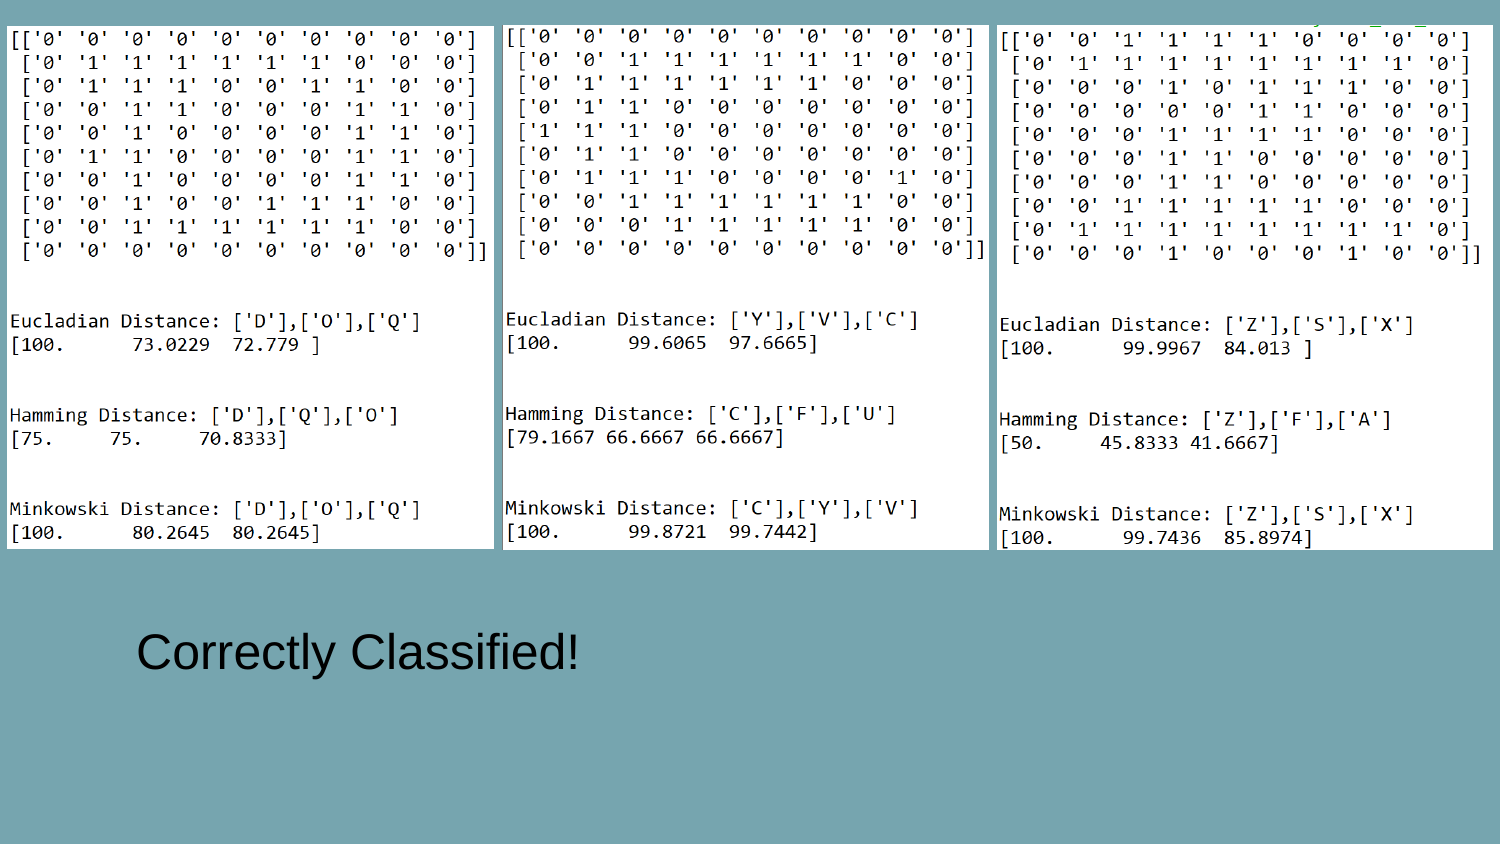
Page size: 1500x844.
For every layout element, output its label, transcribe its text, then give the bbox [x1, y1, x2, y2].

picture [7, 26, 494, 549]
text_box Correctly Classified! [121, 604, 992, 776]
picture [997, 25, 1493, 551]
picture [502, 25, 989, 551]
